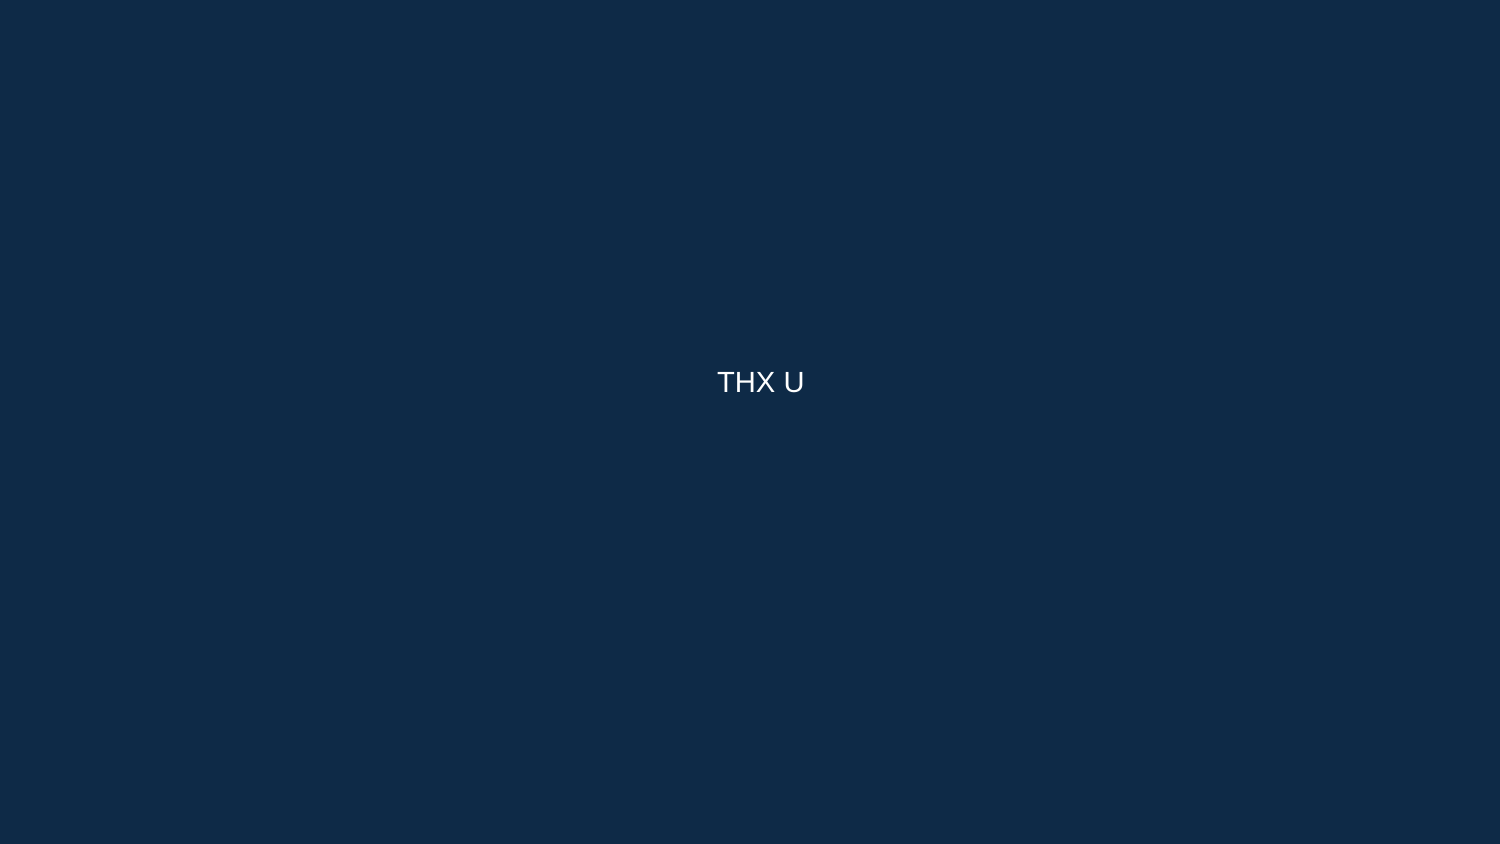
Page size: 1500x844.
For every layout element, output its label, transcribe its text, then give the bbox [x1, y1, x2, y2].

text_box THX U [702, 356, 828, 406]
